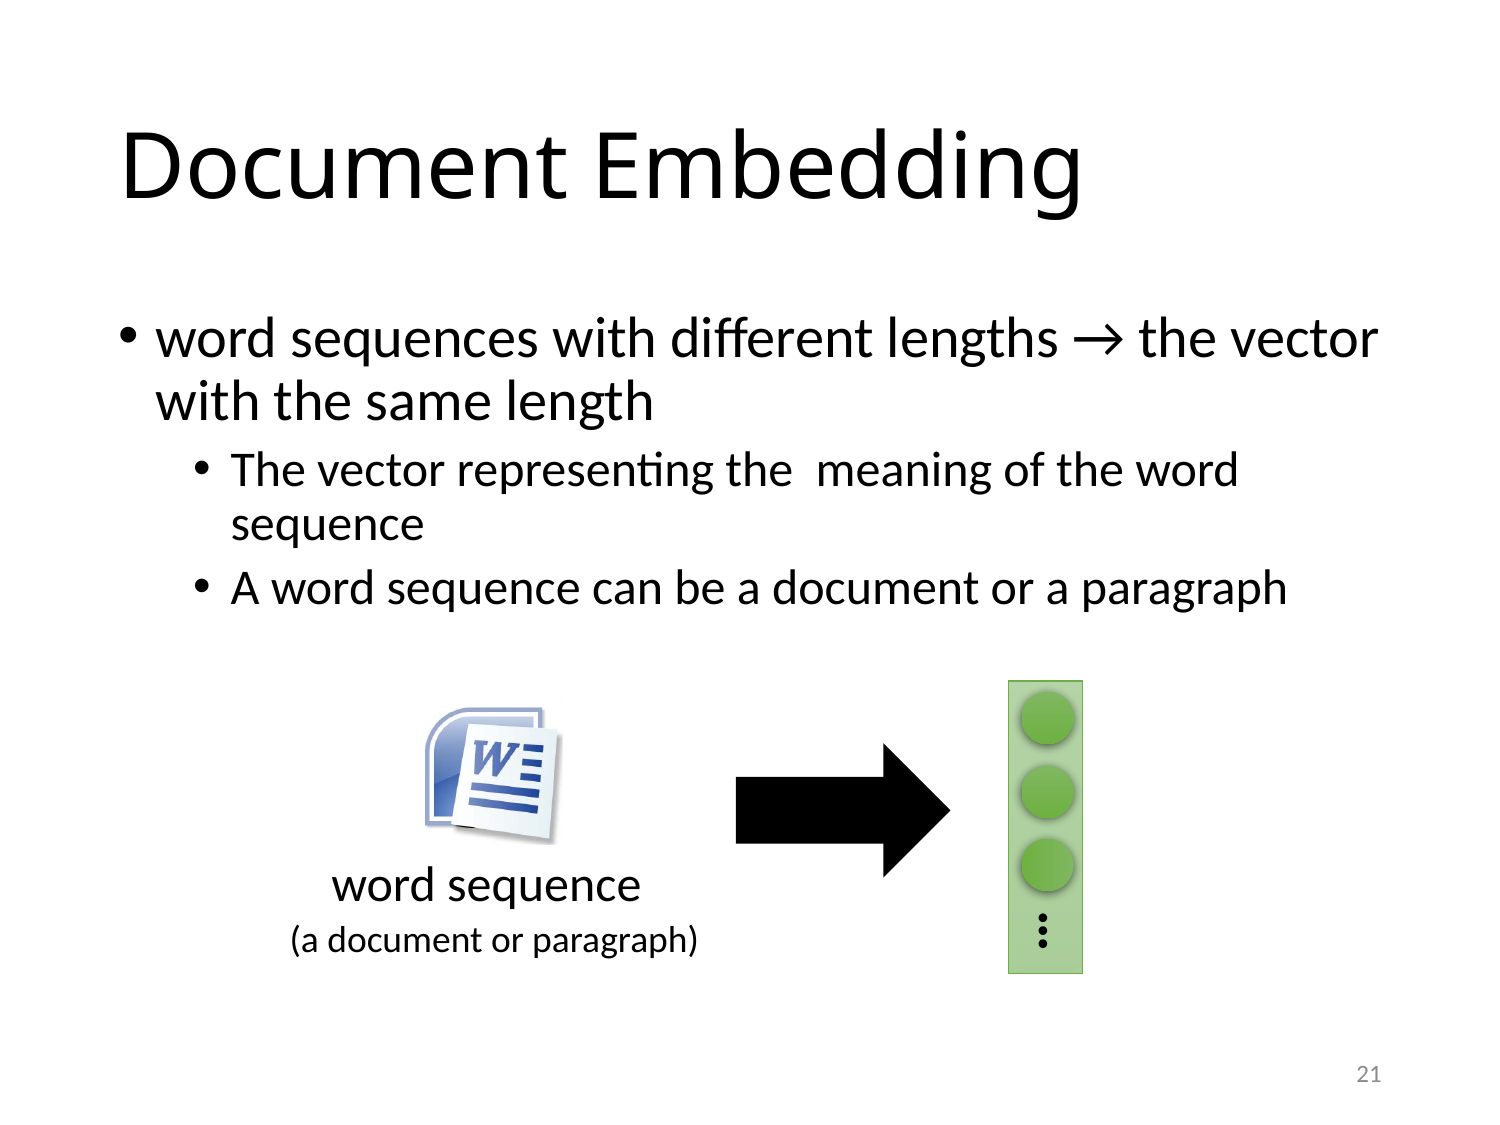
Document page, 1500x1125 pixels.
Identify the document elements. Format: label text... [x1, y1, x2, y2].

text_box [1008, 680, 1105, 1036]
list word sequences with different lengths → the vector with the same length The vector representing the meaning of the word sequence A word sequence can be a document or a paragraph [103, 299, 1397, 1014]
text_box [753, 743, 951, 878]
slide_number 21 [1059, 1042, 1397, 1103]
title Document Embedding [103, 59, 1397, 278]
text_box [236, 698, 753, 969]
